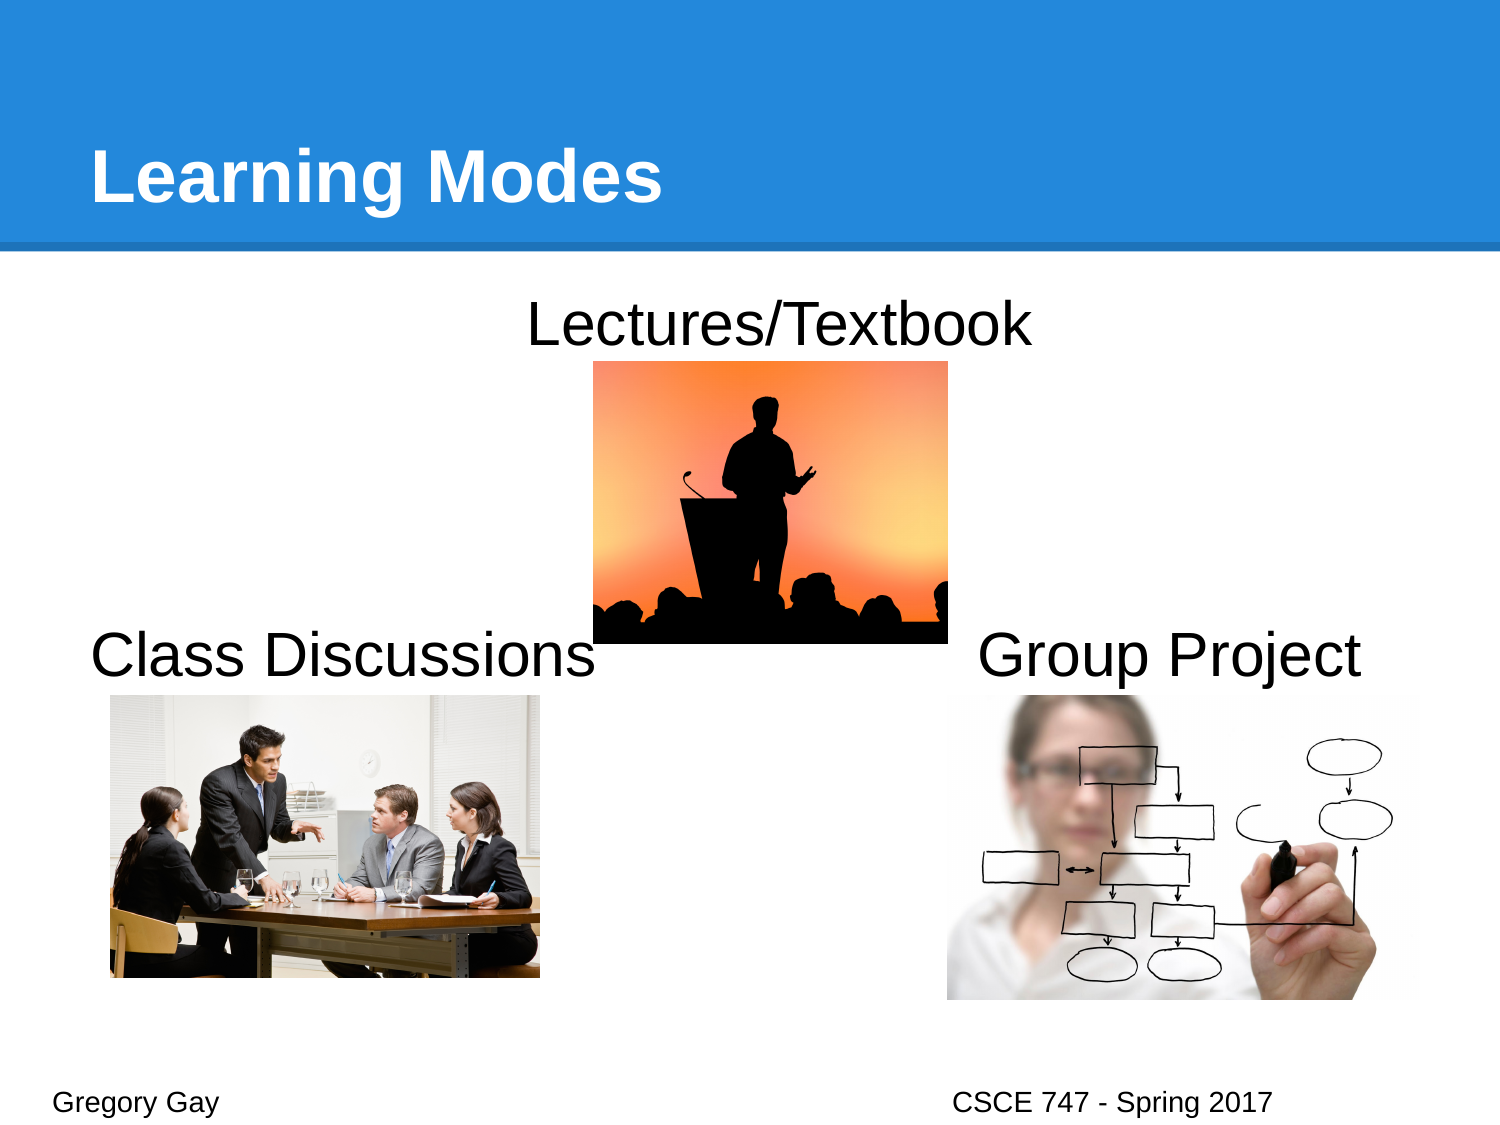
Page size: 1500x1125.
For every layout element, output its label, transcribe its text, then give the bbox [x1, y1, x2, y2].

picture [109, 695, 540, 978]
title Learning Modes [75, 45, 1425, 233]
list Group Project [962, 599, 1500, 740]
picture [947, 695, 1420, 1000]
picture [593, 361, 948, 644]
text_box Gregory Gay CSCE 747 - Spring 2017 13 [37, 1068, 1463, 1114]
list Lectures/Textbook [511, 268, 1057, 410]
list Class Discussions [75, 599, 621, 740]
